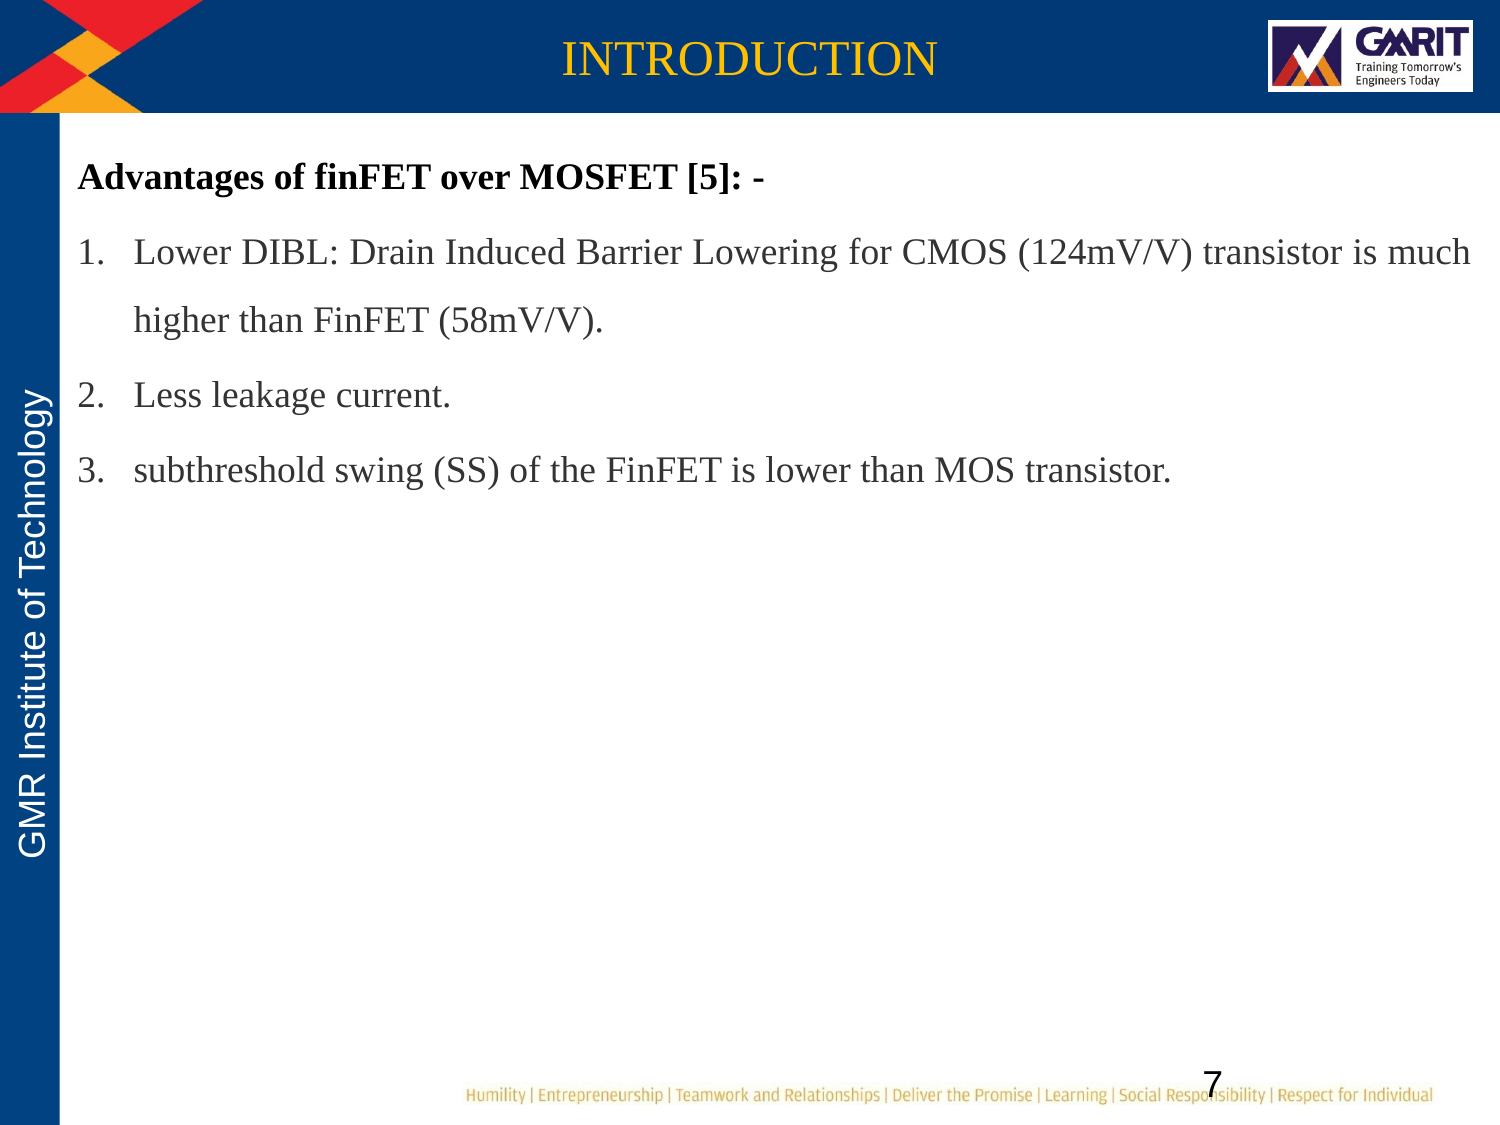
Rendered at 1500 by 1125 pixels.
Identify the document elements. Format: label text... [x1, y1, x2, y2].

picture [0, 0, 1500, 113]
slide_number 7 [1187, 1052, 1500, 1104]
text_box INTRODUCTION [200, 18, 1300, 106]
picture [462, 1082, 1438, 1107]
list Advantages of finFET over MOSFET [5]: - Lower DIBL: Drain Induced Barrier Lowering for CMOS (124mV/V) transistor is much higher than FinFET (58mV/V). Less leakage current. subthreshold swing (SS) of the FinFET is lower than MOS transistor. [62, 122, 1488, 1025]
